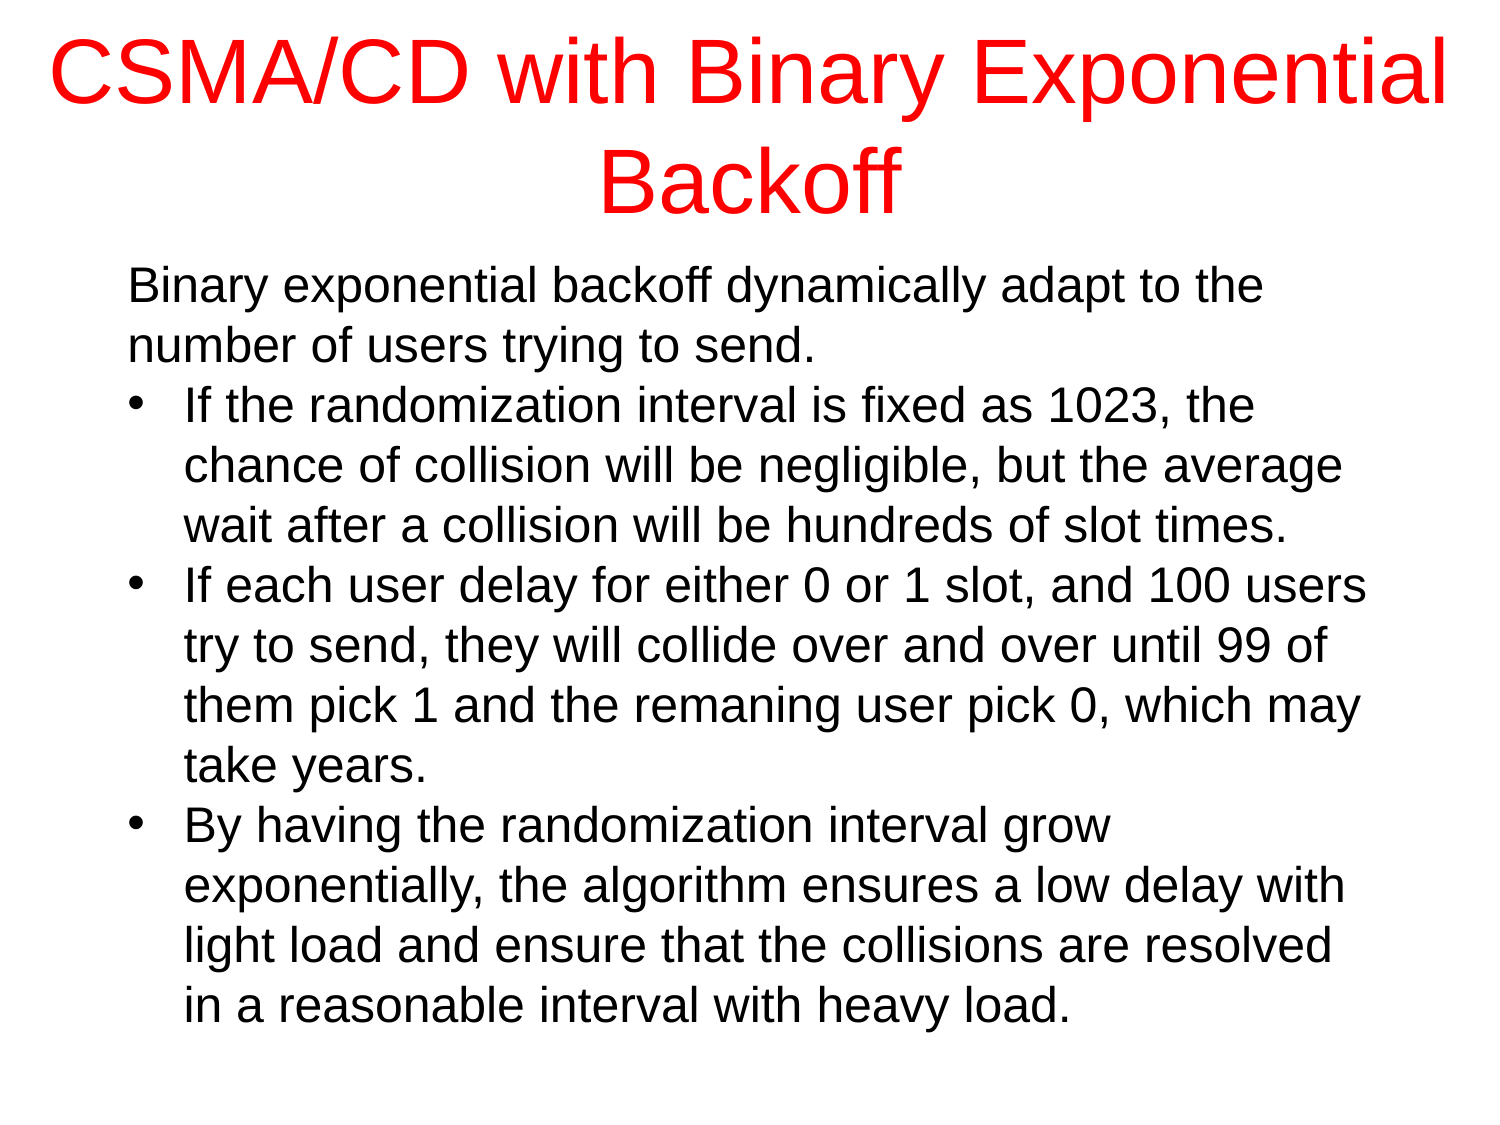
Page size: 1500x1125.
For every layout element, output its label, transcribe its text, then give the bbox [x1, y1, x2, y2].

text_box Binary exponential backoff dynamically adapt to the number of users trying to send. If the randomization interval is fixed as 1023, the chance of collision will be negligible, but the average wait after a collision will be hundreds of slot times. If each user delay for either 0 or 1 slot, and 100 users try to send, they will collide over and over until 99 of them pick 1 and the remaning user pick 0, which may take years. By having the randomization interval grow exponentially, the algorithm ensures a low delay with light load and ensure that the collisions are resolved in a reasonable interval with heavy load. [112, 244, 1388, 1040]
title CSMA/CD with Binary Exponential Backoff [0, 0, 1500, 245]
